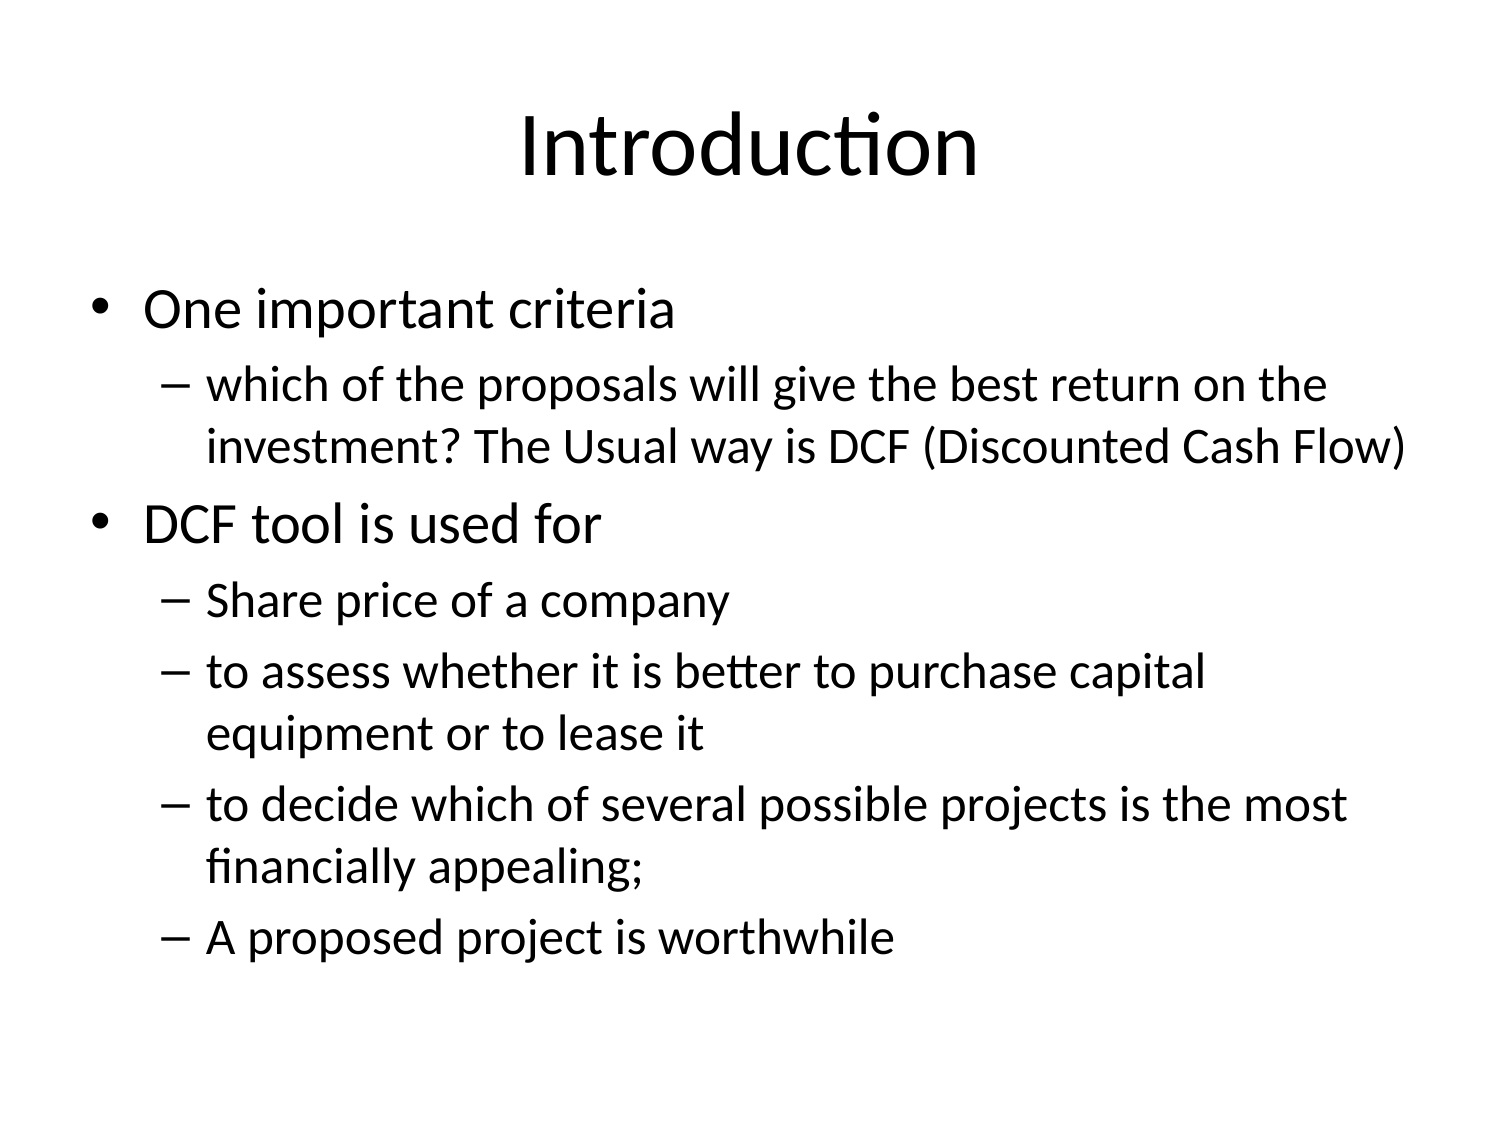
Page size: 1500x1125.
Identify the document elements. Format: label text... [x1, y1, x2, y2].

list One important criteria which of the proposals will give the best return on the investment? The Usual way is DCF (Discounted Cash Flow) DCF tool is used for Share price of a company to assess whether it is better to purchase capital equipment or to lease it to decide which of several possible projects is the most financially appealing; A proposed project is worthwhile [75, 262, 1425, 1005]
title Introduction [75, 45, 1425, 233]
